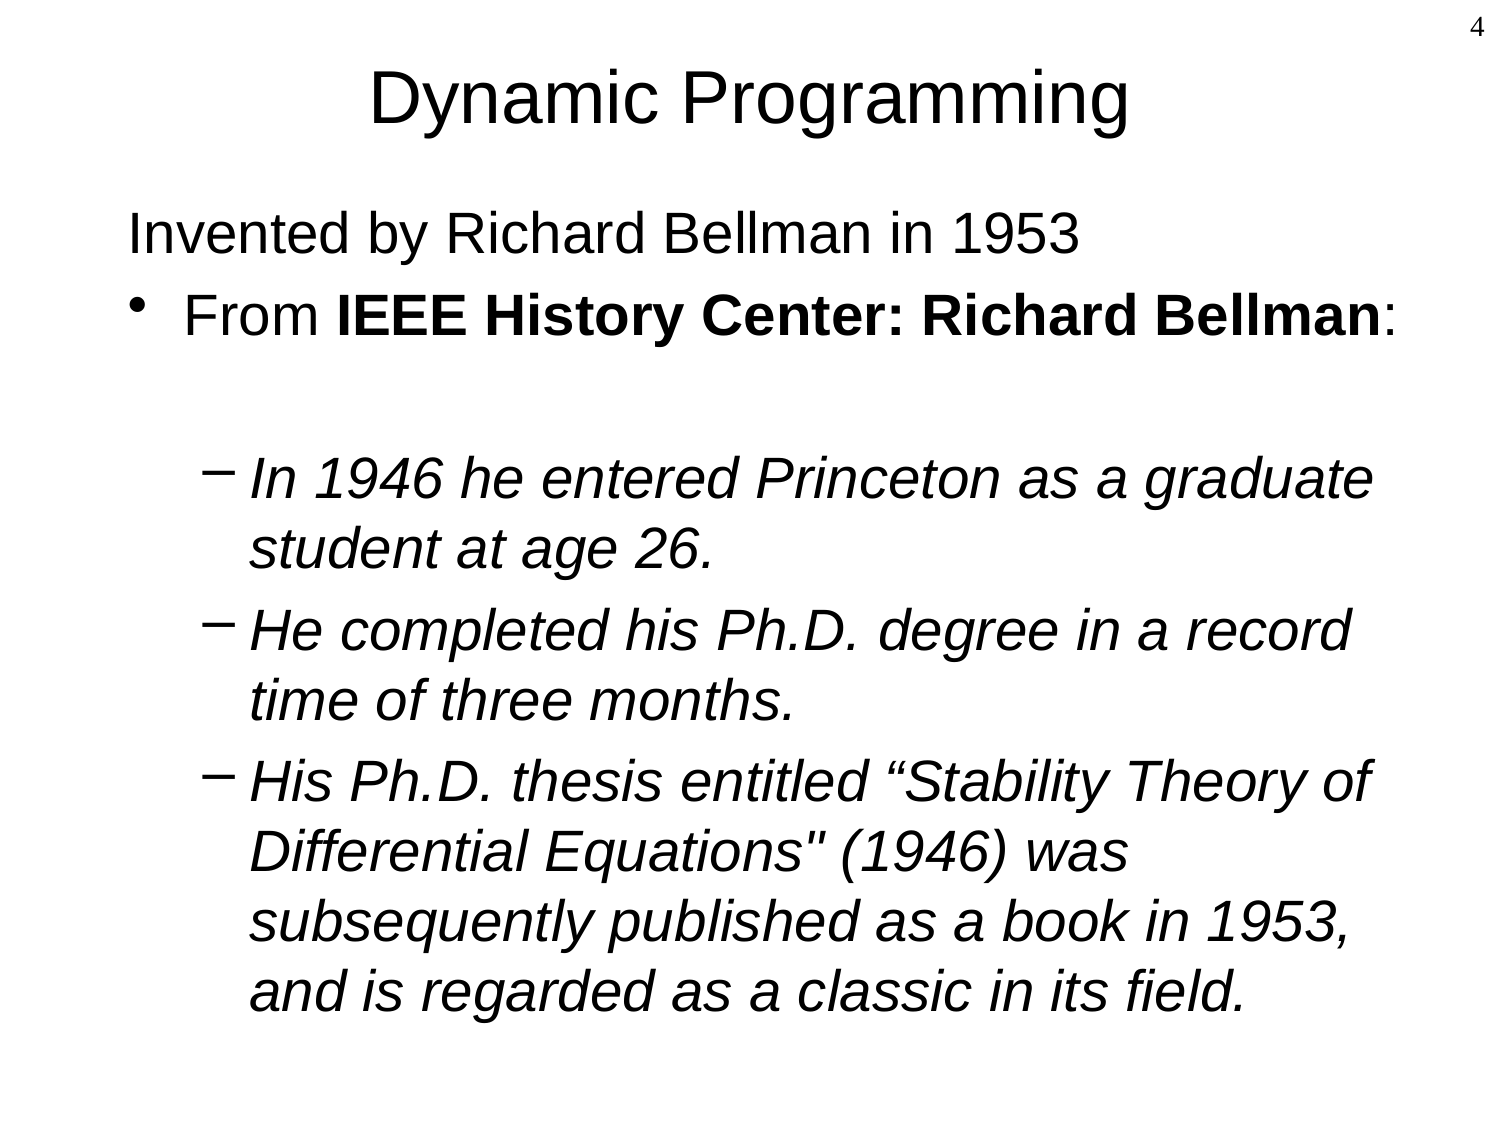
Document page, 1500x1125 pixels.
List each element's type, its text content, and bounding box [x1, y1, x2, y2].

title Dynamic Programming [112, 0, 1388, 187]
slide_number 4 [1388, 0, 1500, 76]
list Invented by Richard Bellman in 1953 From IEEE History Center: Richard Bellman: In 1946 he entered Princeton as a graduate student at age 26. He completed his Ph.D. degree in a record time of three months. His Ph.D. thesis entitled “Stability Theory of Differential Equations" (1946) was subsequently published as a book in 1953, and is regarded as a classic in its field. [112, 187, 1438, 1101]
